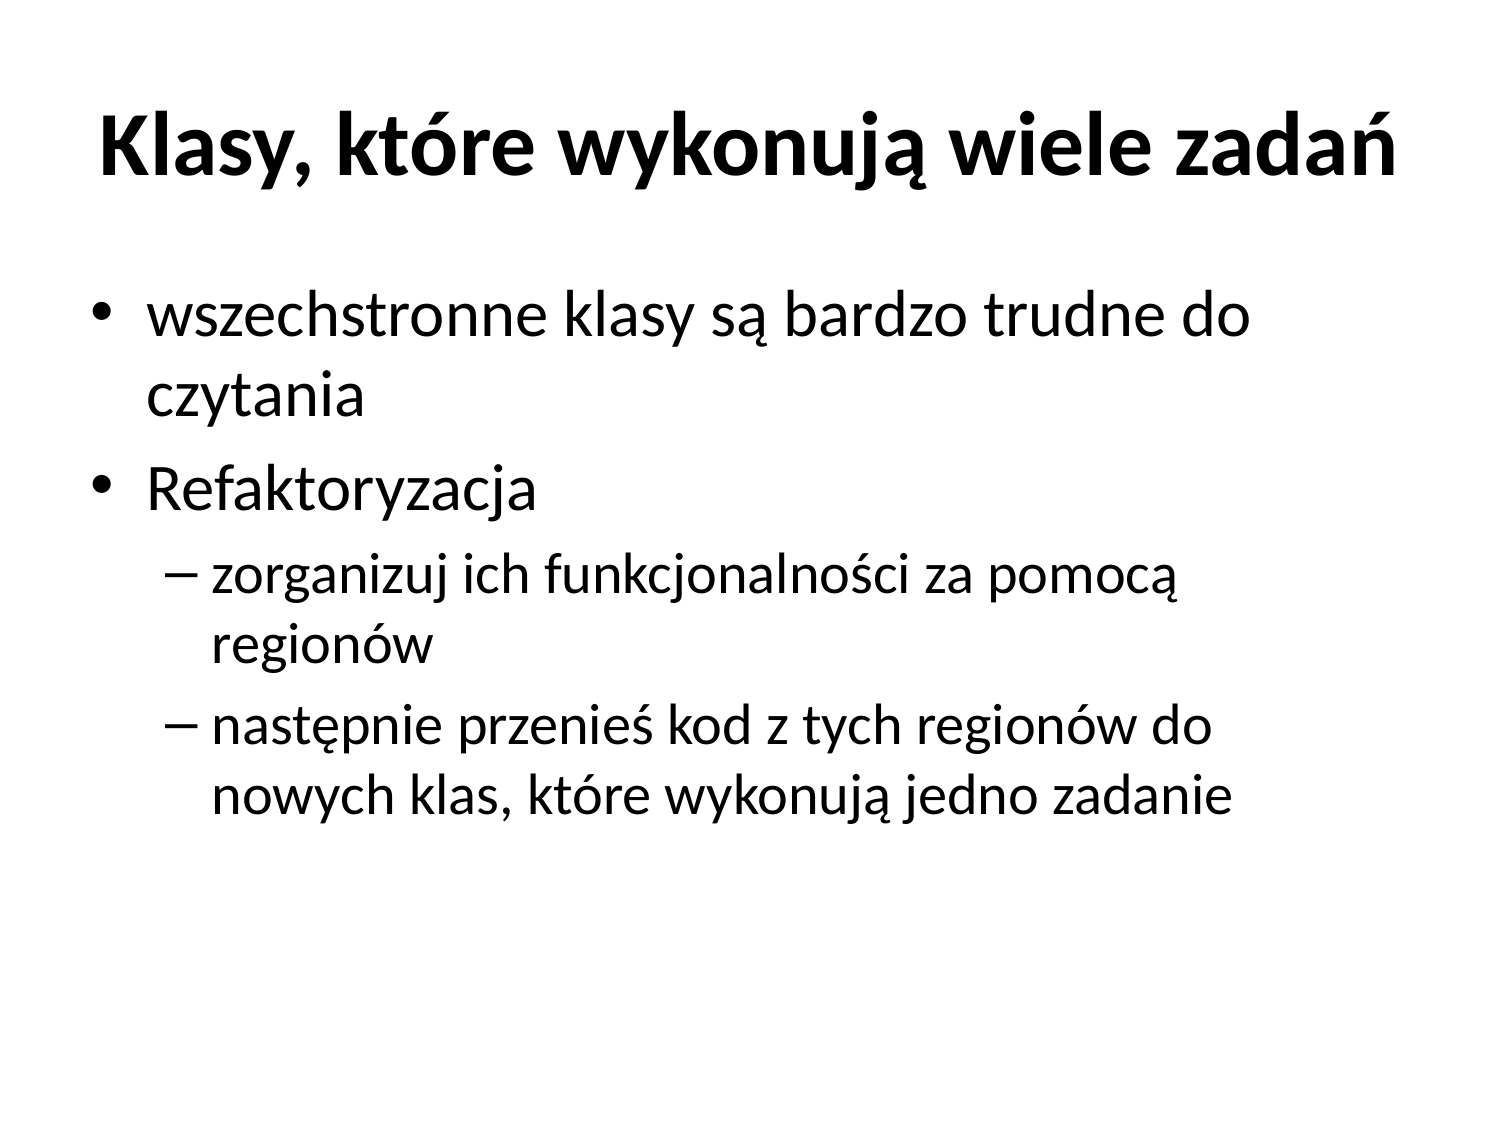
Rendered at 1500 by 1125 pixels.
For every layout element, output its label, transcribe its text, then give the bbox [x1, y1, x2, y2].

list wszechstronne klasy są bardzo trudne do czytania Refaktoryzacja zorganizuj ich funkcjonalności za pomocą regionów następnie przenieś kod z tych regionów do nowych klas, które wykonują jedno zadanie [75, 262, 1425, 1005]
title Klasy, które wykonują wiele zadań [75, 45, 1425, 233]
